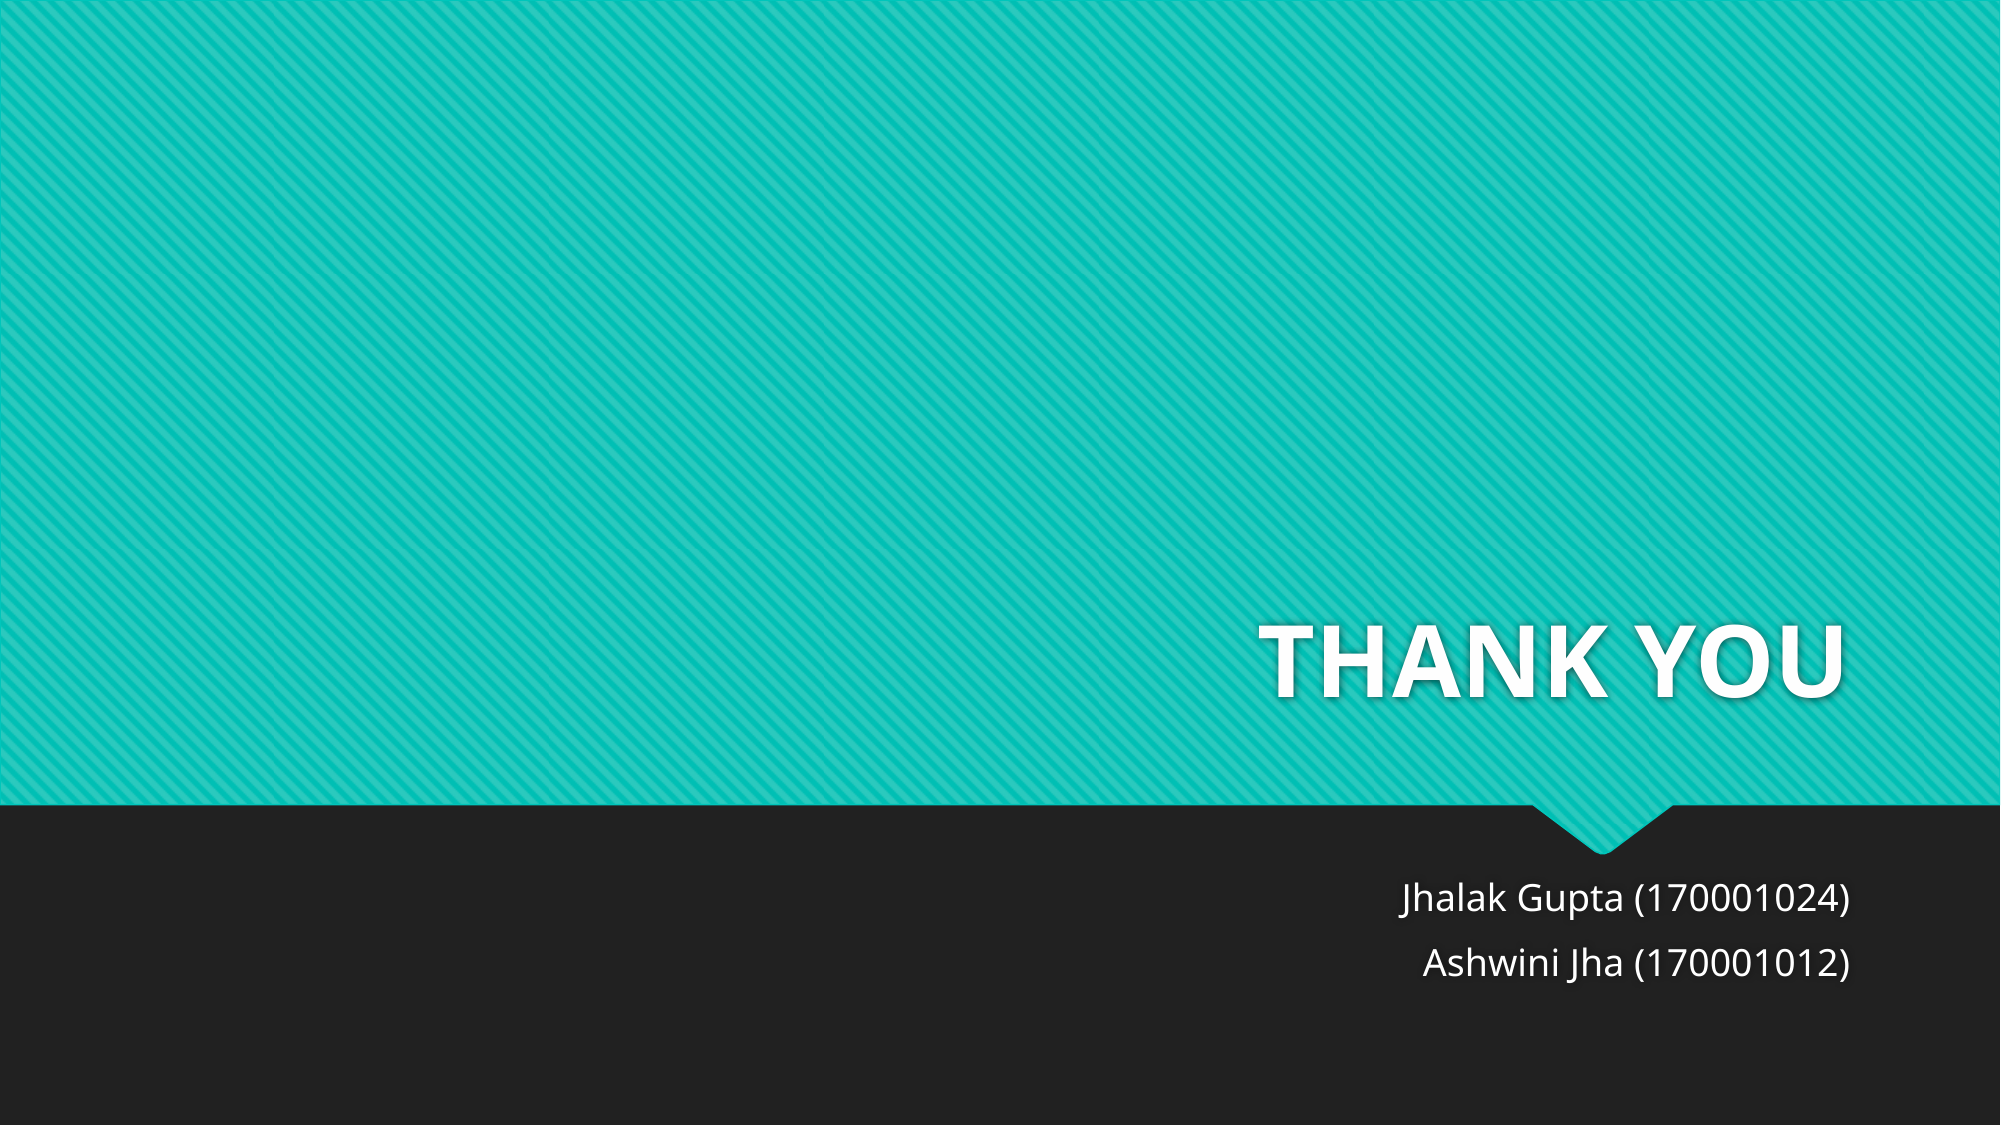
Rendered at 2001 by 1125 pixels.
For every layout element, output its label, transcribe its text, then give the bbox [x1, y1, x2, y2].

list Jhalak Gupta (170001024) Ashwini Jha (170001012) [132, 866, 1866, 1041]
title THANK YOU [132, 484, 1866, 726]
